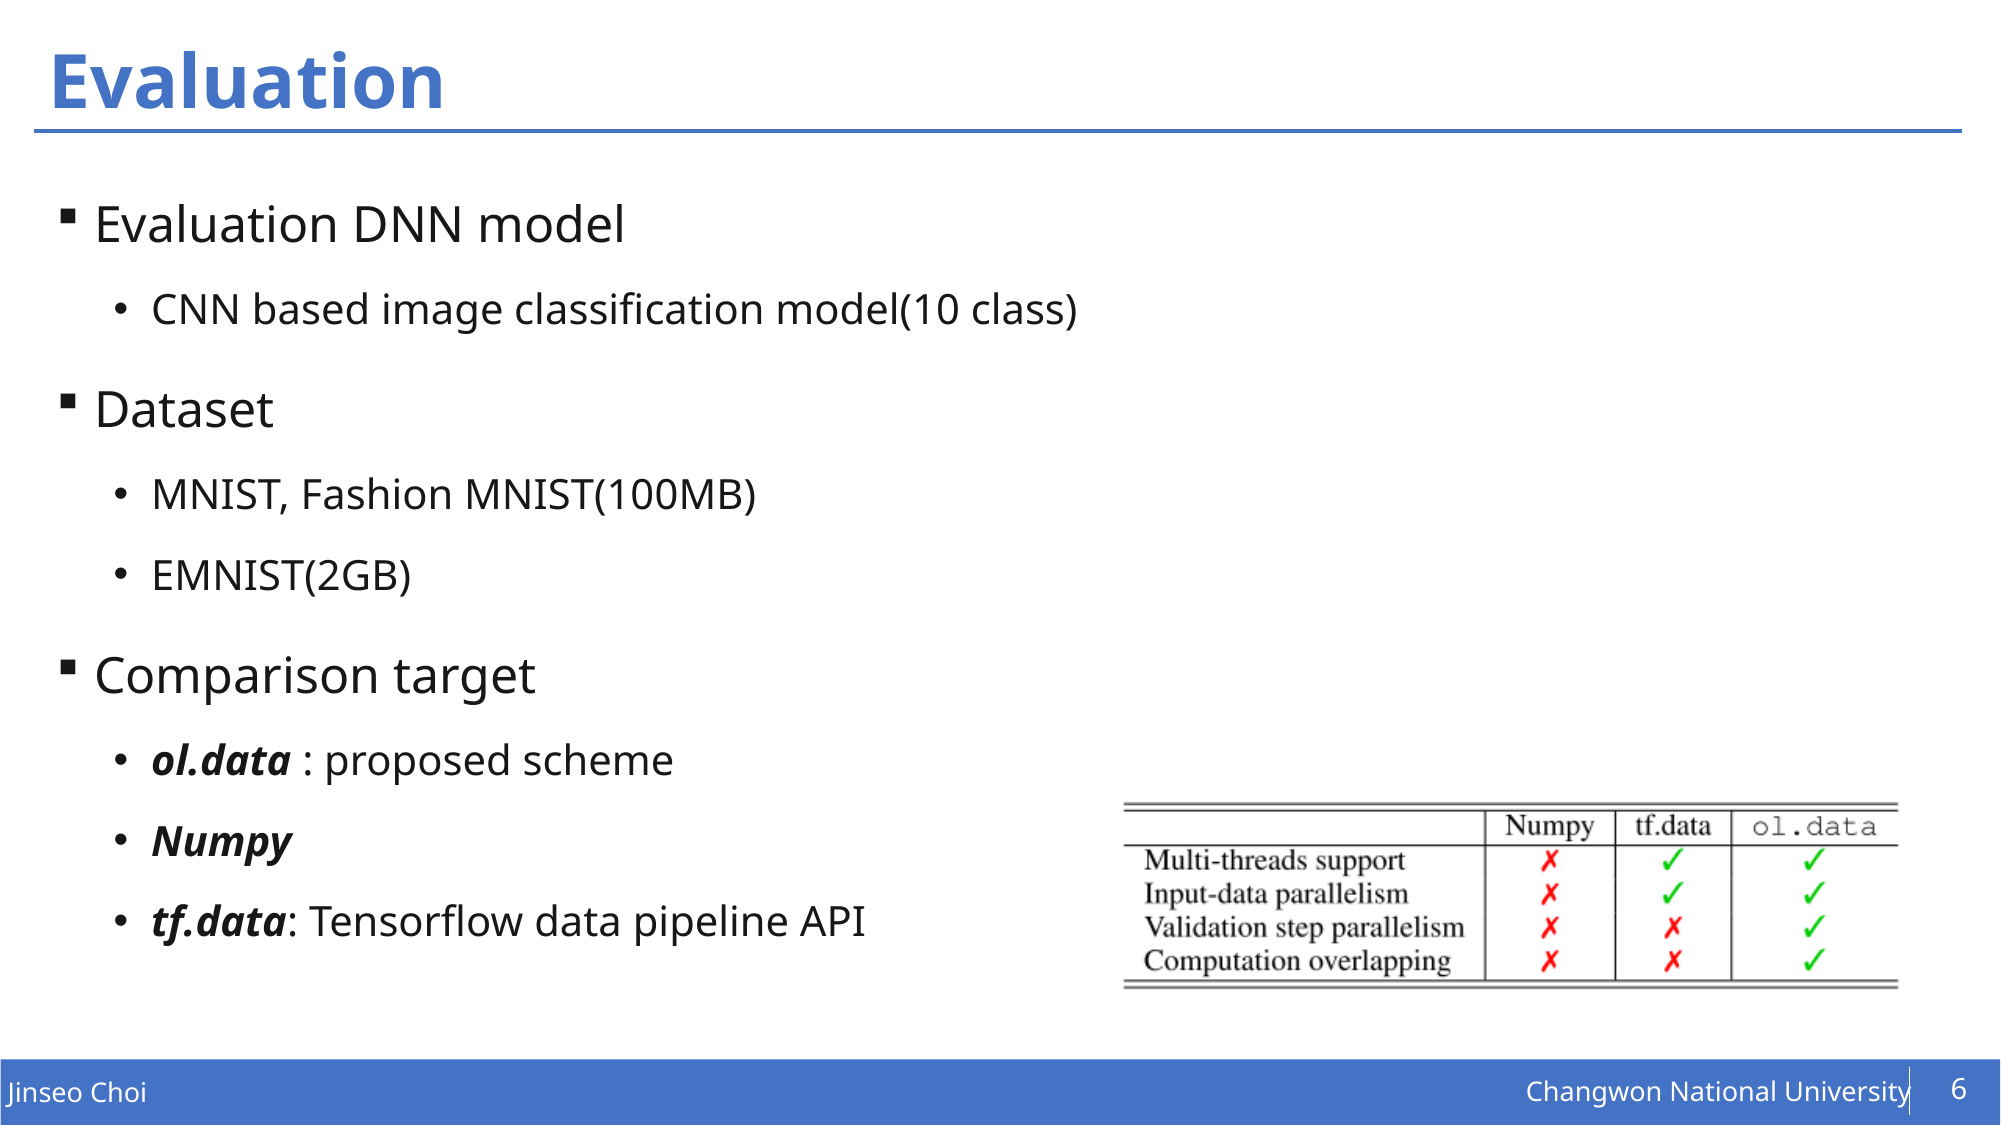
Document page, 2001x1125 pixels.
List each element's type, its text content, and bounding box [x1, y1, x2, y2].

text_box Evaluation DNN model CNN based image classification model(10 class) Dataset MNIST, Fashion MNIST(100MB) EMNIST(2GB) Comparison target ol.data : proposed scheme Numpy tf.data: Tensorflow data pipeline API [41, 160, 1971, 1006]
slide_number 6 [1922, 1060, 1996, 1121]
picture [1109, 793, 1923, 997]
title Evaluation [33, 27, 1963, 143]
text_box [33, 152, 1963, 997]
